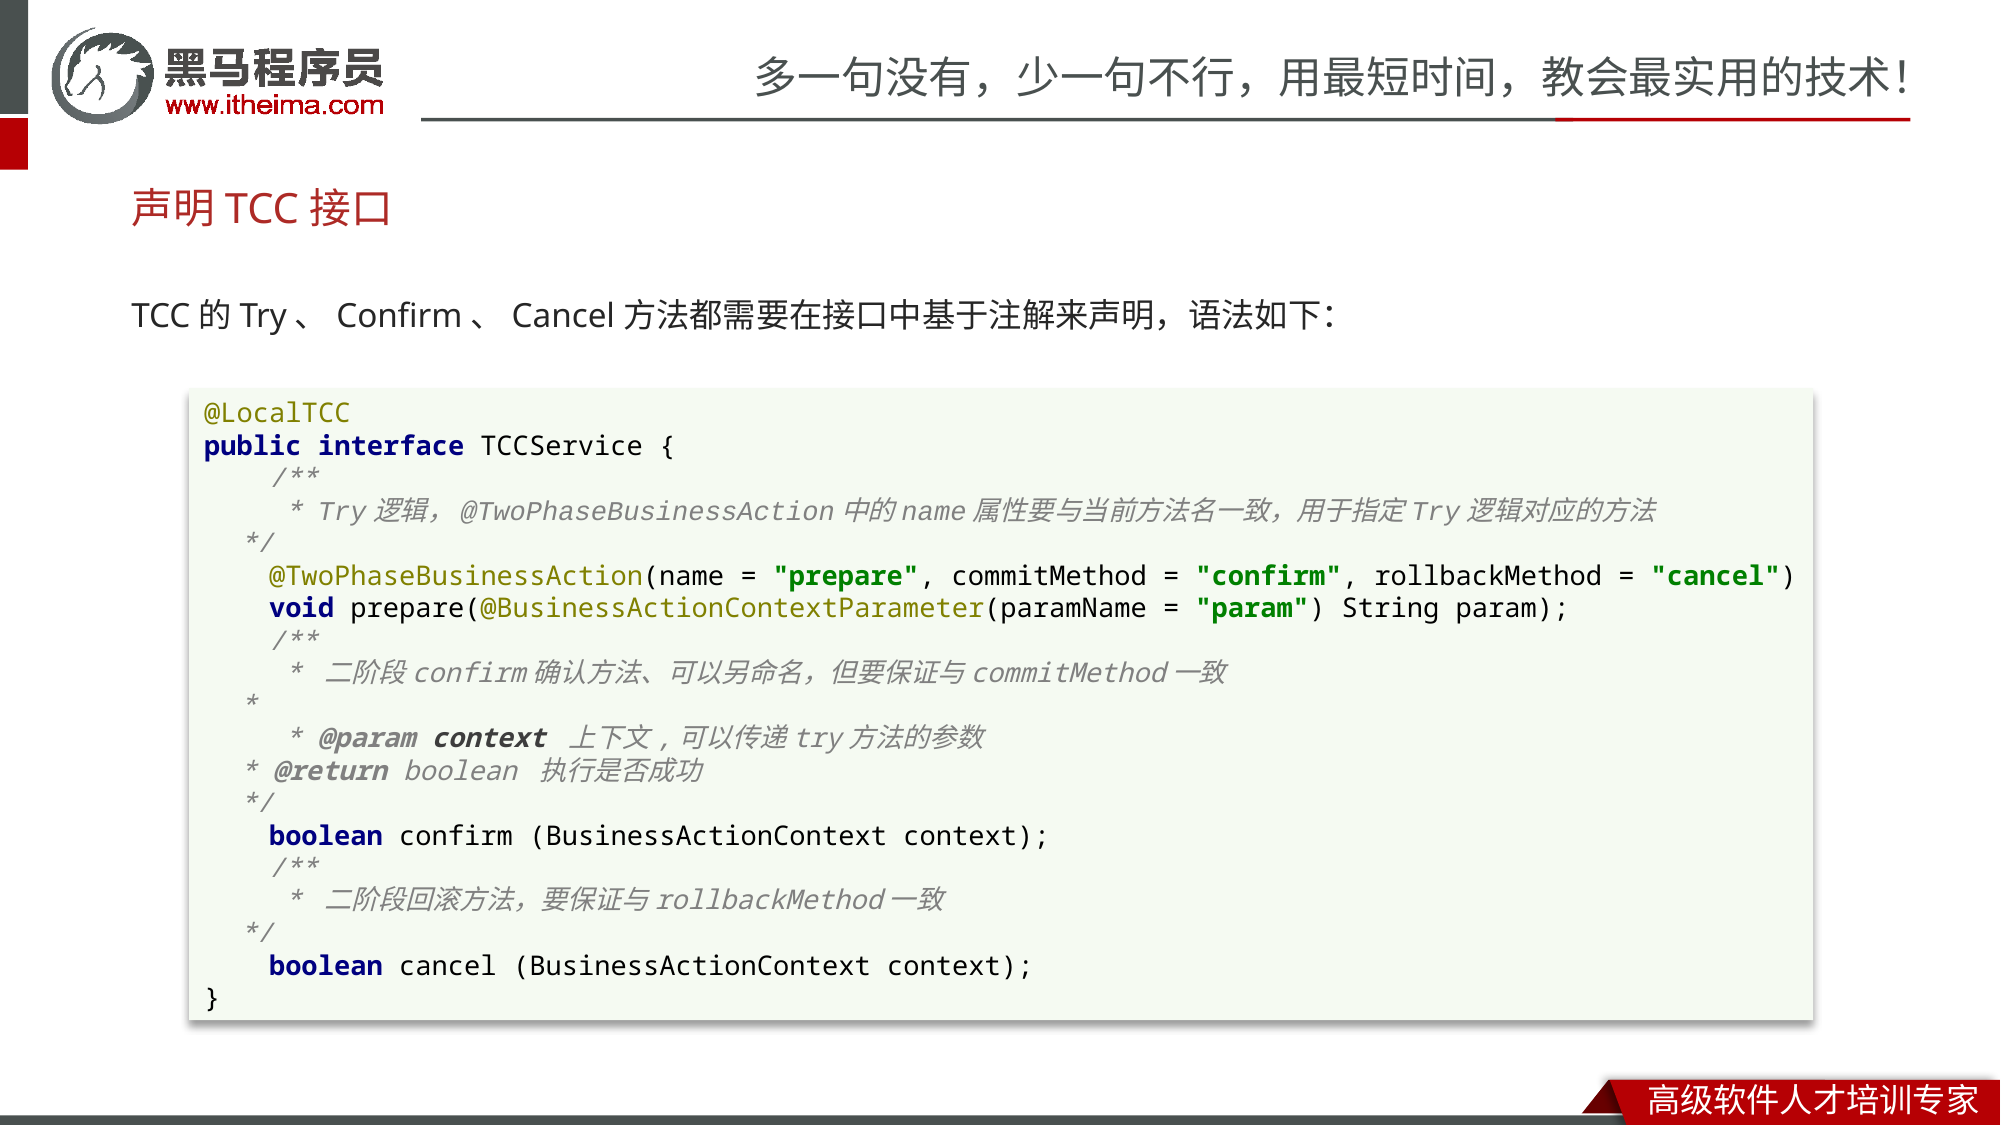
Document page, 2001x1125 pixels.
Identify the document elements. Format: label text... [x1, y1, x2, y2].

picture [50, 26, 384, 125]
text_box @LocalTCC public interface TCCService { /** * Try逻辑，@TwoPhaseBusinessAction中的name属性要与当前方法名一致，用于指定Try逻辑对应的方法 */ @TwoPhaseBusinessAction(name = "prepare", commitMethod = "confirm", rollbackMethod = "cancel") void prepare(@BusinessActionContextParameter(paramName = "param") String param); /** * 二阶段confirm确认方法、可以另命名，但要保证与commitMethod一致 * * @param context 上下文,可以传递try方法的参数 * @return boolean 执行是否成功 */ boolean confirm (BusinessActionContext context); /** * 二阶段回滚方法，要保证与rollbackMethod一致 */ boolean cancel (BusinessActionContext context); } [189, 388, 1814, 1021]
list TCC的Try、Confirm、Cancel方法都需要在接口中基于注解来声明，语法如下： [116, 266, 1872, 900]
title 声明TCC接口 [116, 164, 1872, 250]
